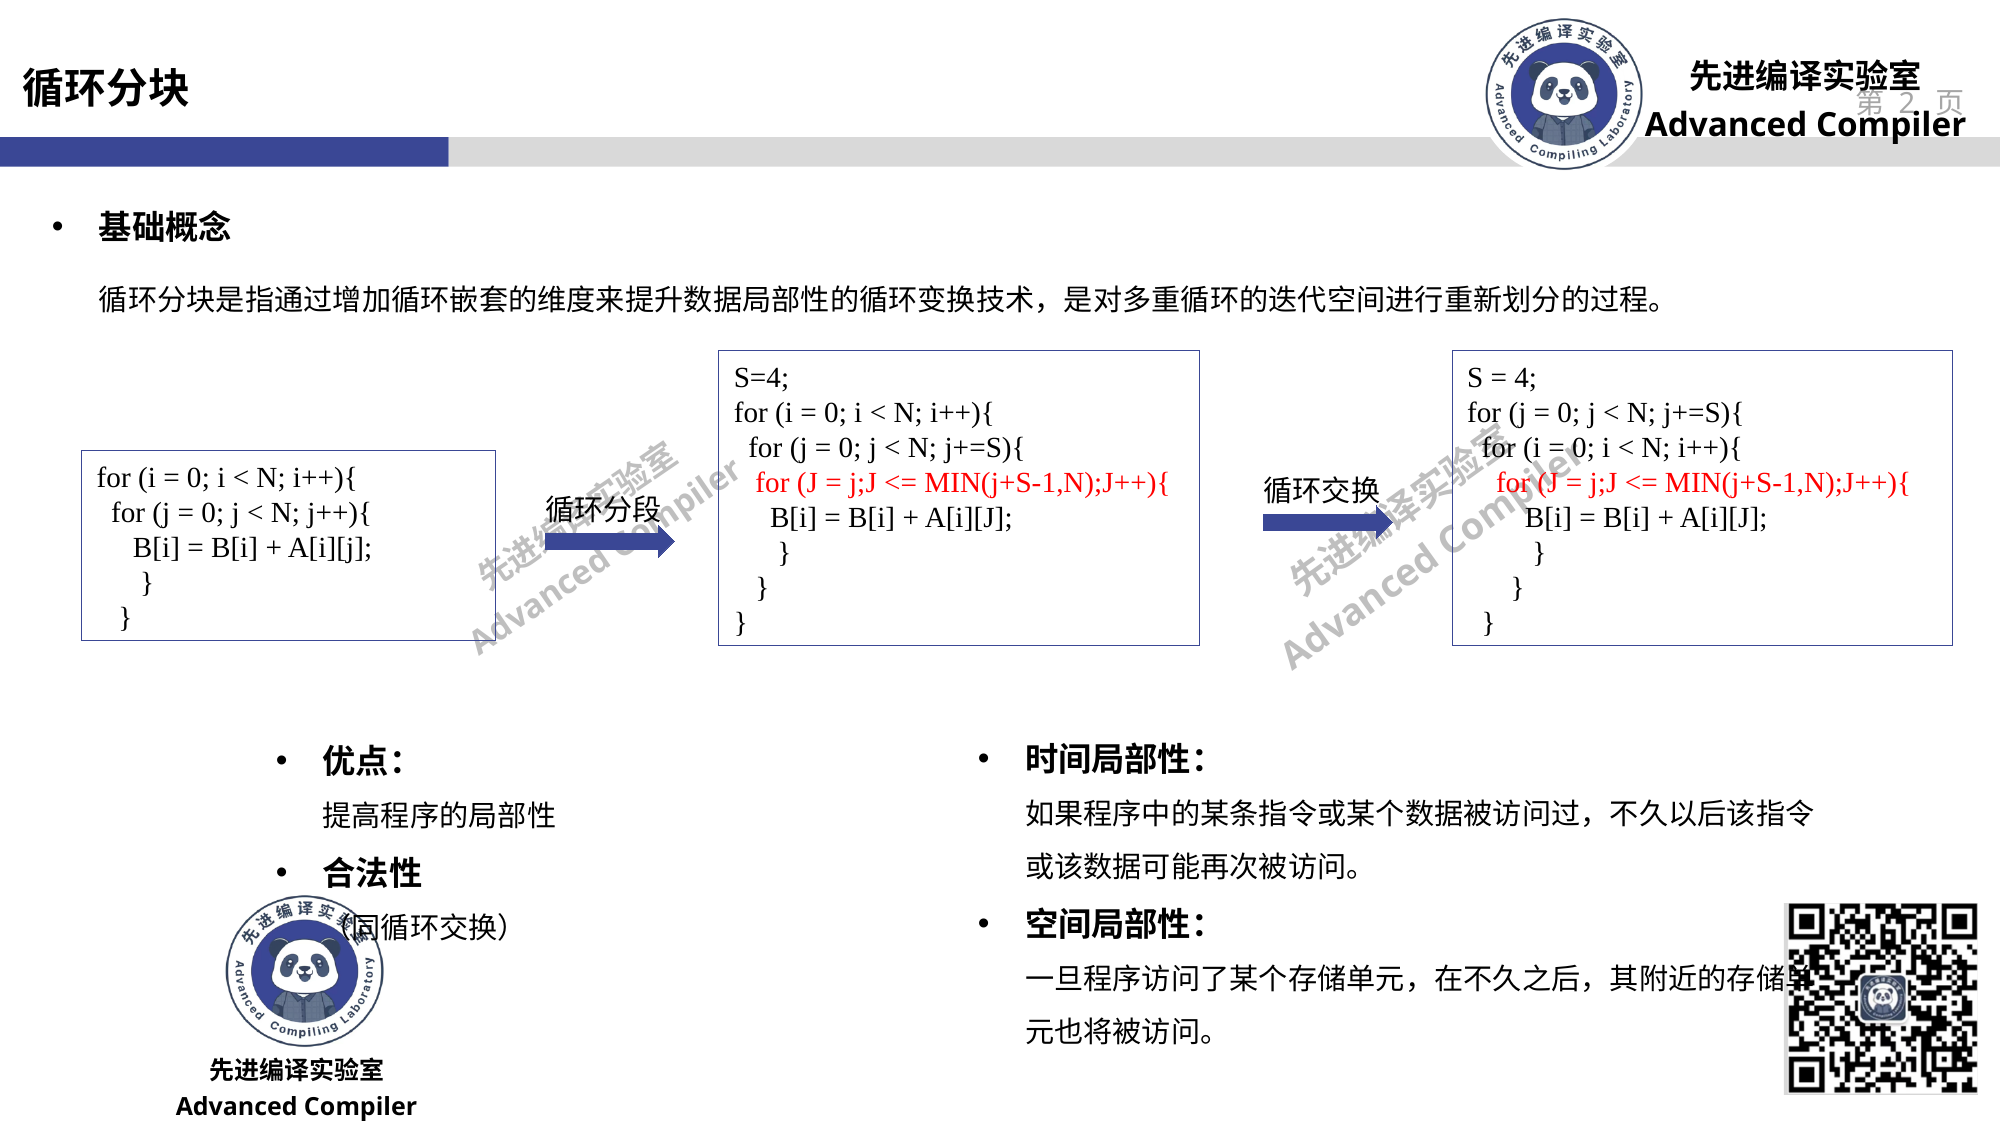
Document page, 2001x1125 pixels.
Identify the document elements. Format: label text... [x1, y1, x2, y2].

text_box S=4; for (i = 0; i < N; i++){ for (j = 0; j < N; j+=S){ for (J = j;J <= MIN(j+S-1,N);J++){ B[i] = B[i] + A[i][J]; } } } [718, 350, 1200, 646]
picture [1477, 9, 1651, 177]
text_box 时间局部性： 如果程序中的某条指令或某个数据被访问过，不久以后该指令或该数据可能再次被访问。 空间局部性： 一旦程序访问了某个存储单元，在不久之后，其附近的存储单元也将被访问。 [963, 710, 1846, 1056]
picture [217, 897, 392, 1054]
picture [1783, 903, 1978, 1095]
text_box for (i = 0; i < N; i++){ for (j = 0; j < N; j++){ B[i] = B[i] + A[i][j]; } } [81, 450, 496, 641]
text_box 优点： 提高程序的局部性 合法性 （同循环交换） [261, 712, 731, 953]
text_box S = 4; for (j = 0; j < N; j+=S){ for (i = 0; i < N; i++){ for (J = j;J <= MIN(j+S-1,N);J++){ B[i] = B[i] + A[i][J]; } } } [1452, 350, 1953, 646]
text_box 循环分块 [8, 54, 574, 120]
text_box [530, 483, 686, 558]
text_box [1248, 464, 1404, 539]
text_box 循环分块是指通过增加循环嵌套的维度来提升数据局部性的循环变换技术，是对多重循环的迭代空间进行重新划分的过程。 [84, 256, 1780, 325]
text_box 基础概念 [37, 179, 328, 254]
